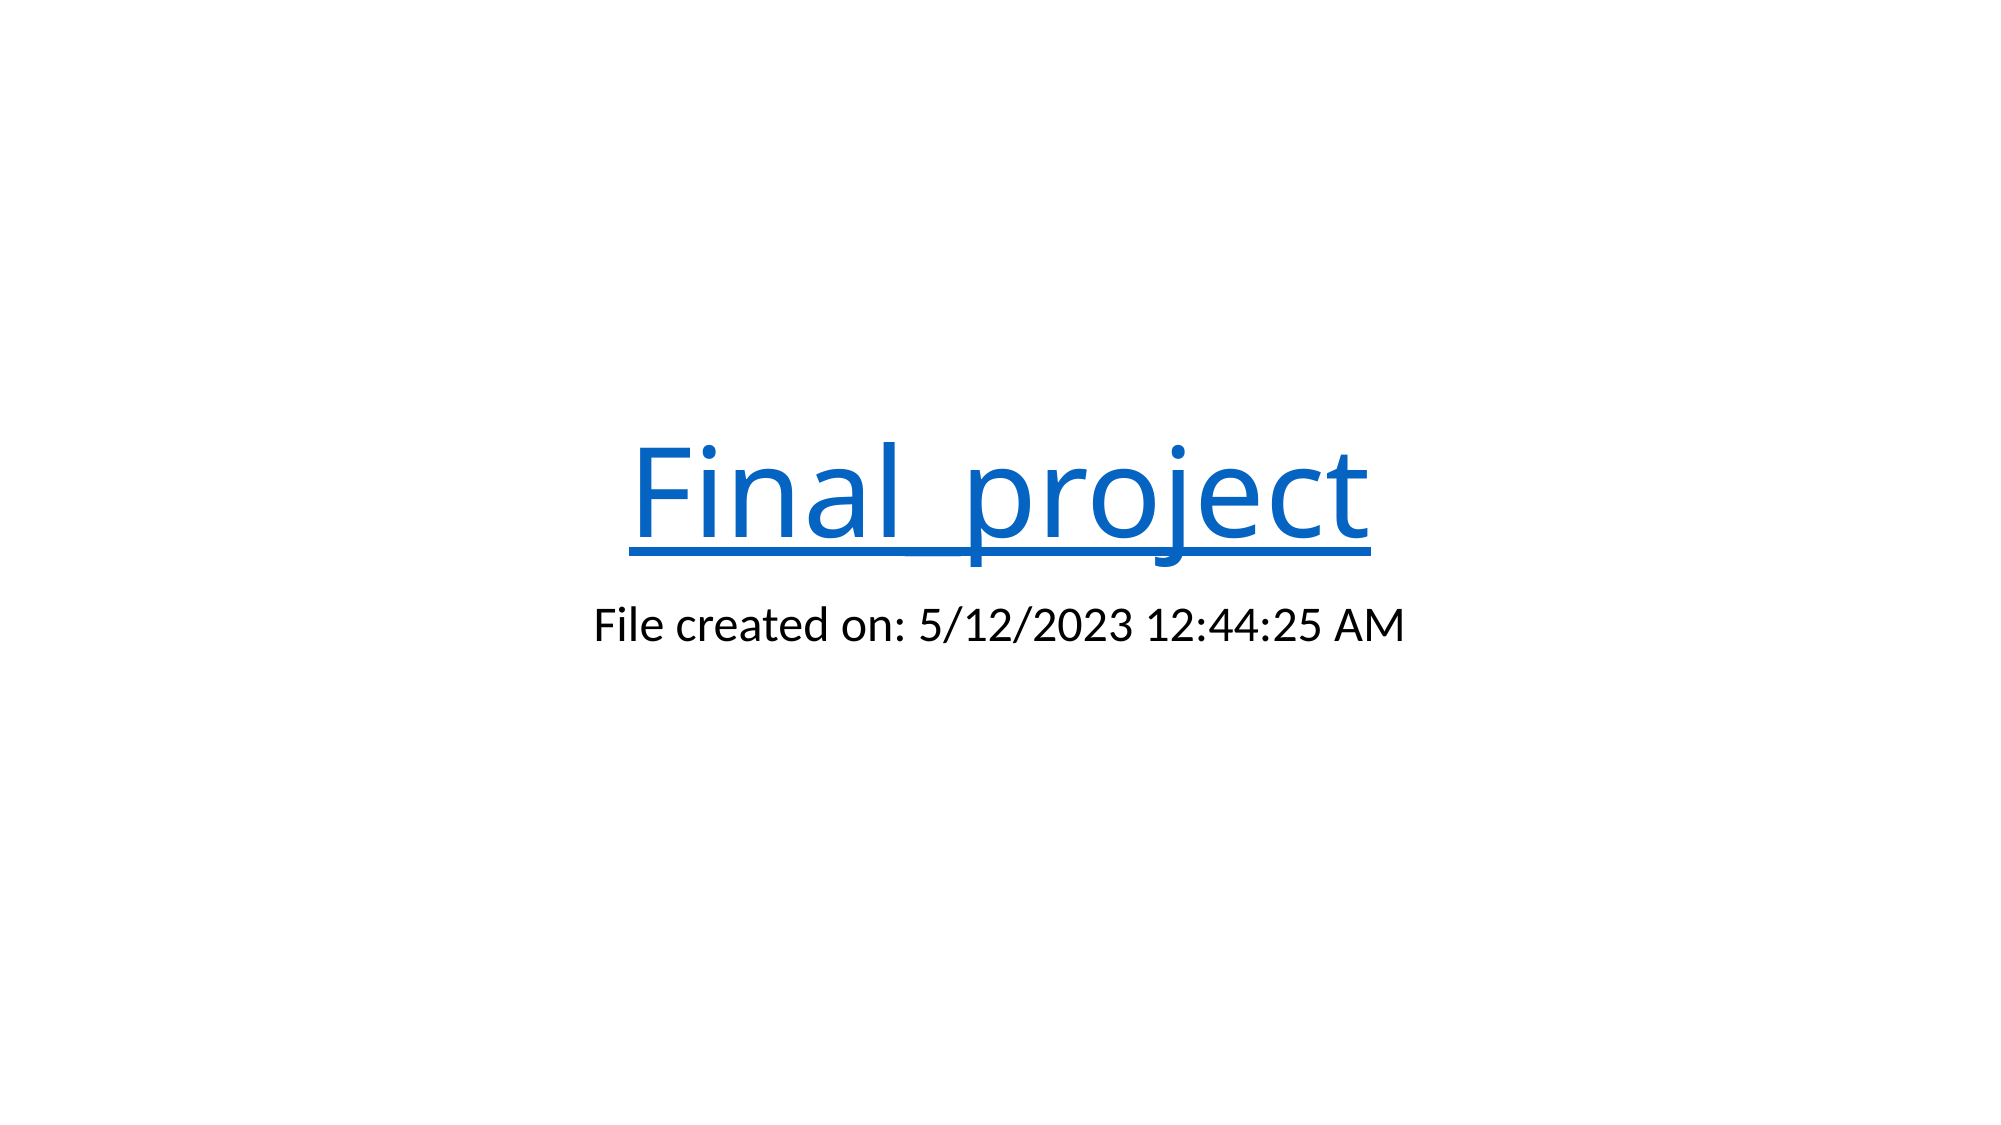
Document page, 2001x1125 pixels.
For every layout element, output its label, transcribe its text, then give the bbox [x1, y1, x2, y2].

title Final_project [249, 184, 1750, 576]
subtitle File created on: 5/12/2023 12:44:25 AM [249, 590, 1750, 863]
